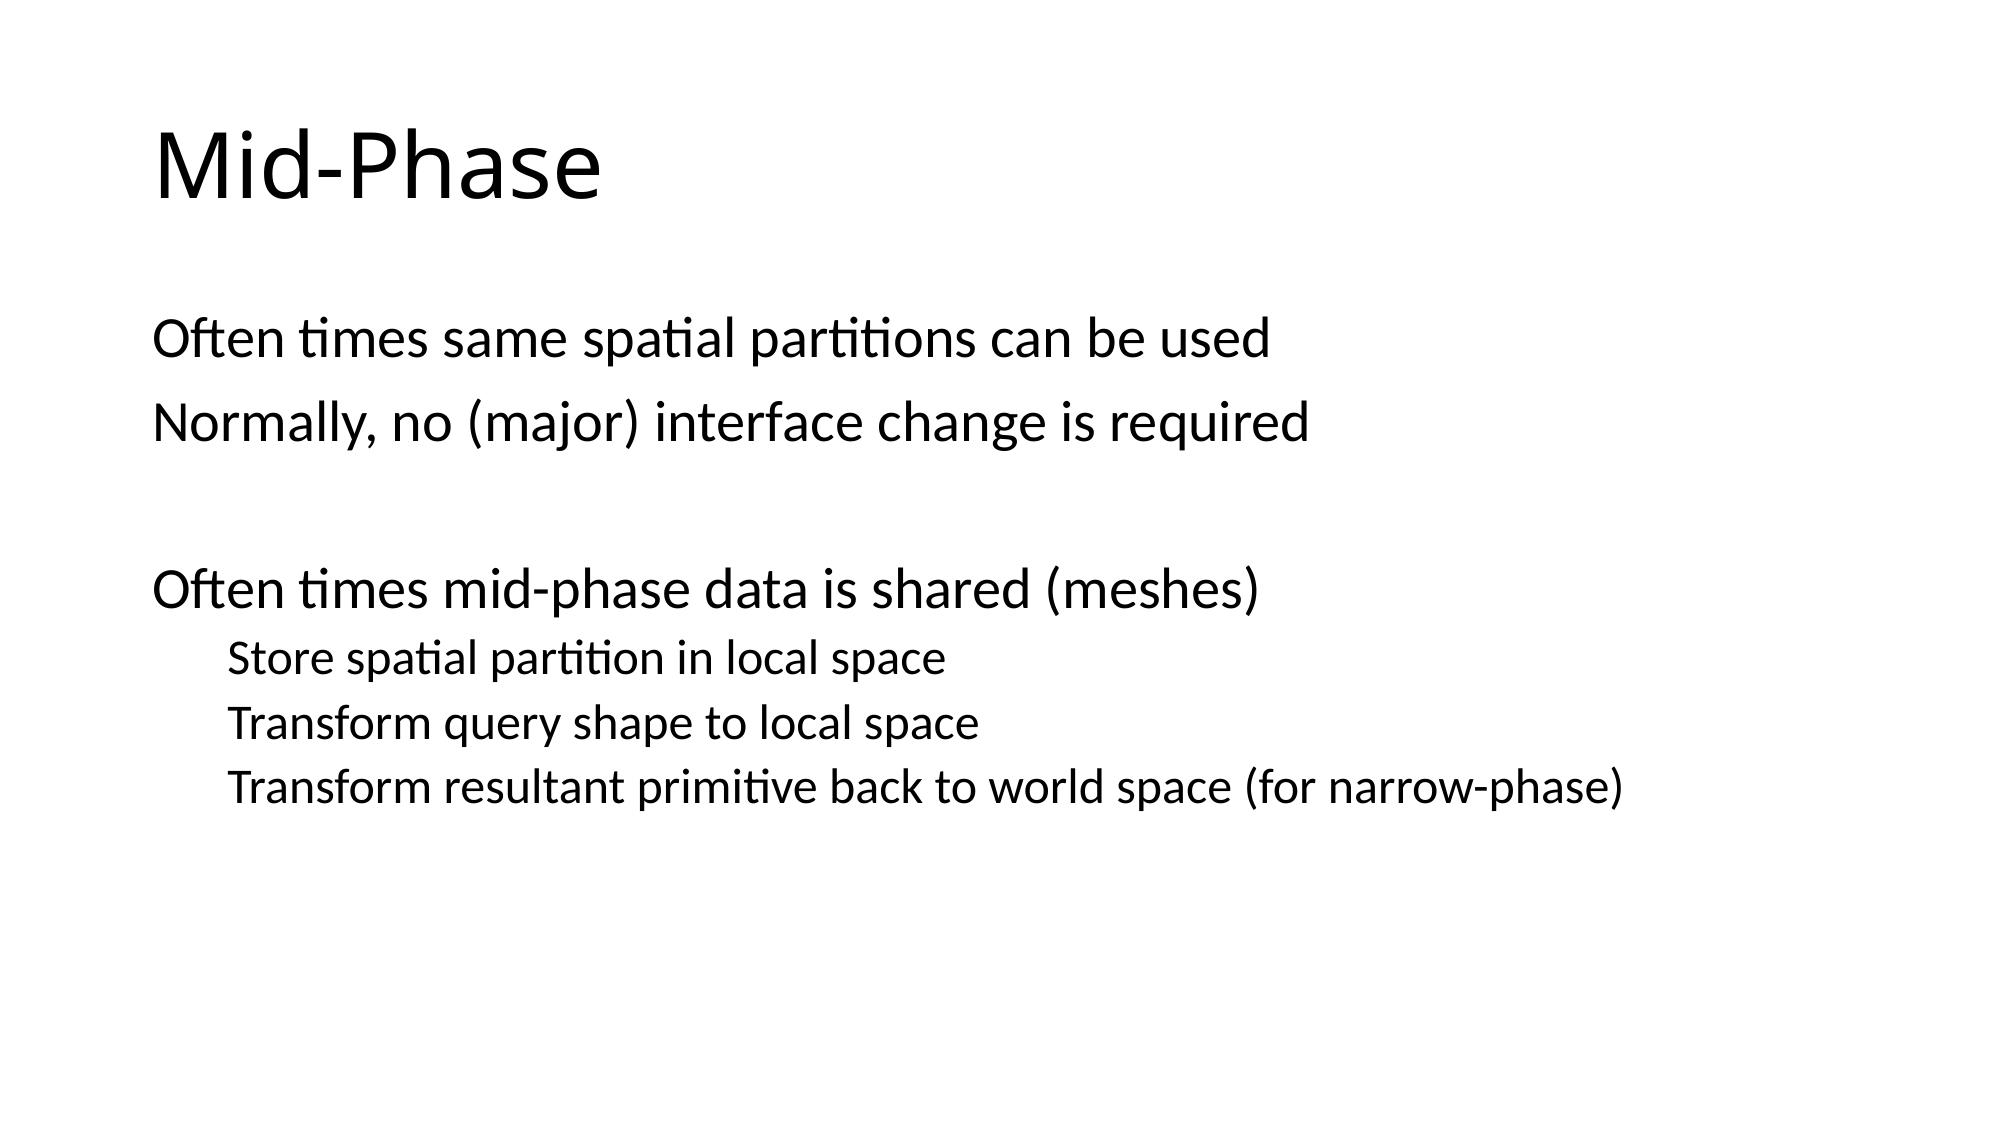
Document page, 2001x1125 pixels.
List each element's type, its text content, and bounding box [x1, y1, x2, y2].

list Often times same spatial partitions can be used Normally, no (major) interface change is required Often times mid-phase data is shared (meshes) Store spatial partition in local space Transform query shape to local space Transform resultant primitive back to world space (for narrow-phase) [137, 299, 1863, 1014]
title Mid-Phase [137, 59, 1863, 278]
